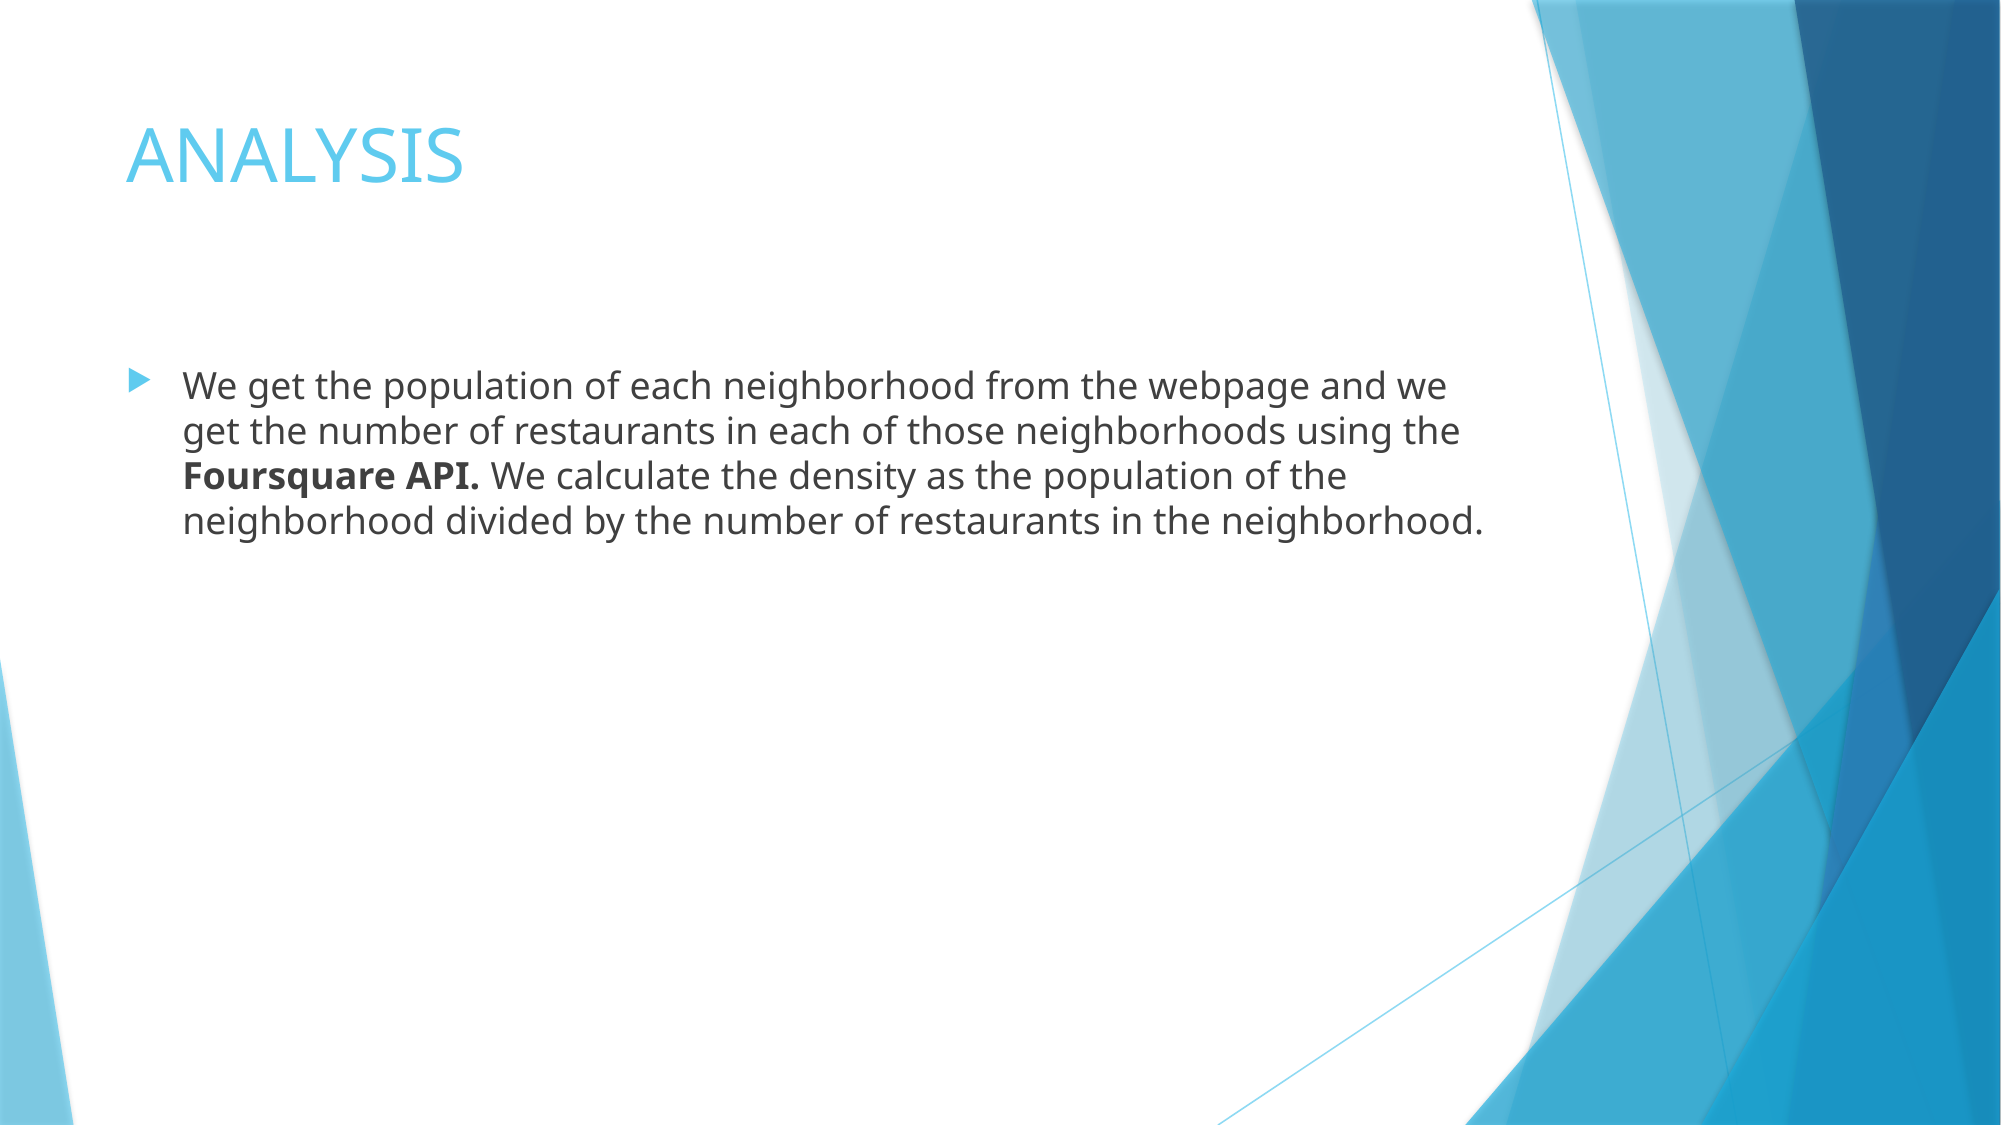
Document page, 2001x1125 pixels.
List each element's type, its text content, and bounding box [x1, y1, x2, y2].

title ANALYSIS [111, 99, 1522, 317]
list We get the population of each neighborhood from the webpage and we get the number of restaurants in each of those neighborhoods using the Foursquare API. We calculate the density as the population of the neighborhood divided by the number of restaurants in the neighborhood. [111, 354, 1522, 992]
